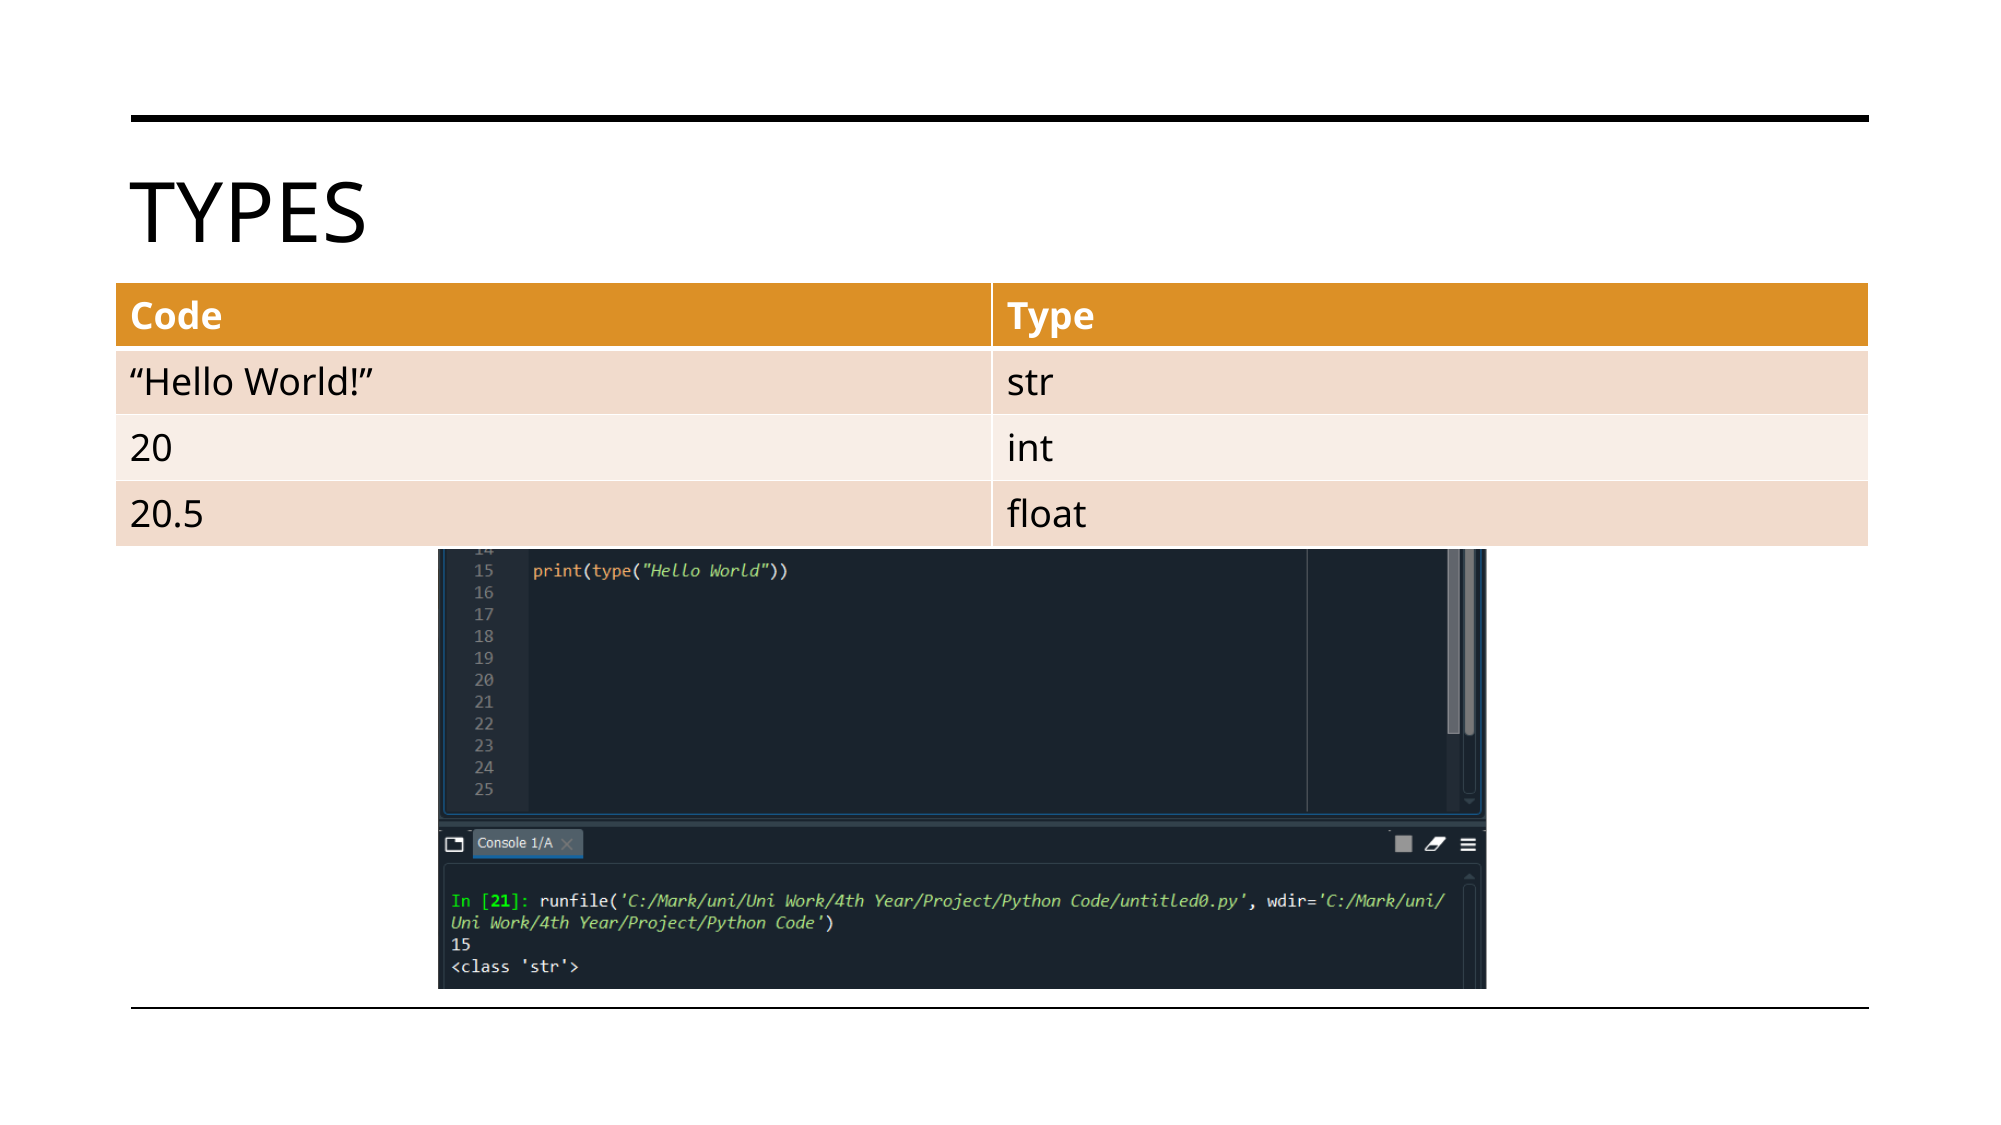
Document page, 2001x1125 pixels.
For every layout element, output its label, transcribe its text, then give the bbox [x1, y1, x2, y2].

table_cell str [993, 351, 1868, 414]
picture [438, 549, 1487, 989]
table_cell 20.5 [116, 481, 991, 546]
table_header Code [116, 283, 991, 346]
table_header Type [993, 283, 1868, 346]
table_cell float [993, 481, 1868, 546]
table_cell “Hello World!” [116, 351, 991, 414]
table_cell int [993, 415, 1868, 480]
table_cell 20 [116, 415, 991, 480]
title types [114, 151, 1869, 281]
